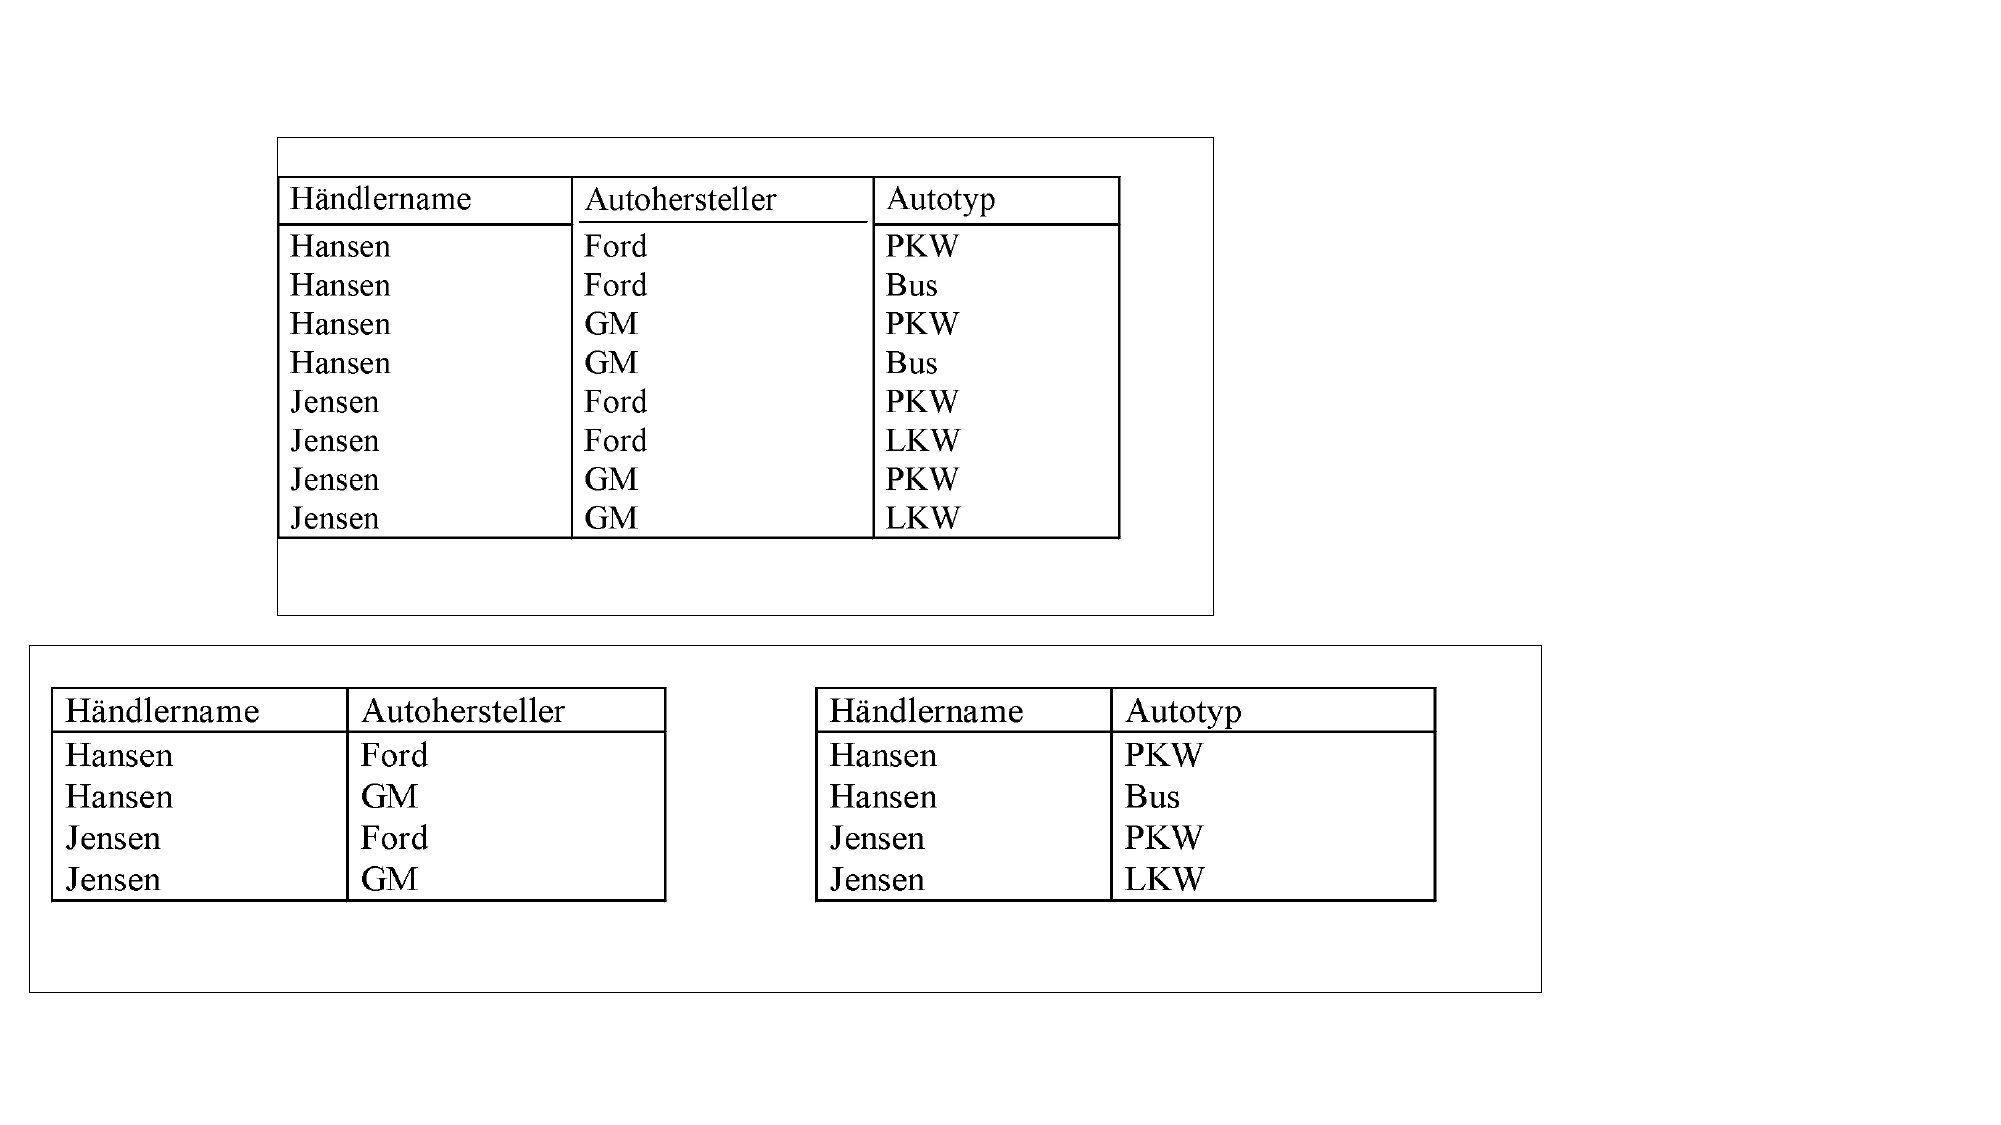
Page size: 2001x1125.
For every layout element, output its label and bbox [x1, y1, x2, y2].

text_box [29, 644, 1542, 993]
text_box [277, 136, 1215, 617]
